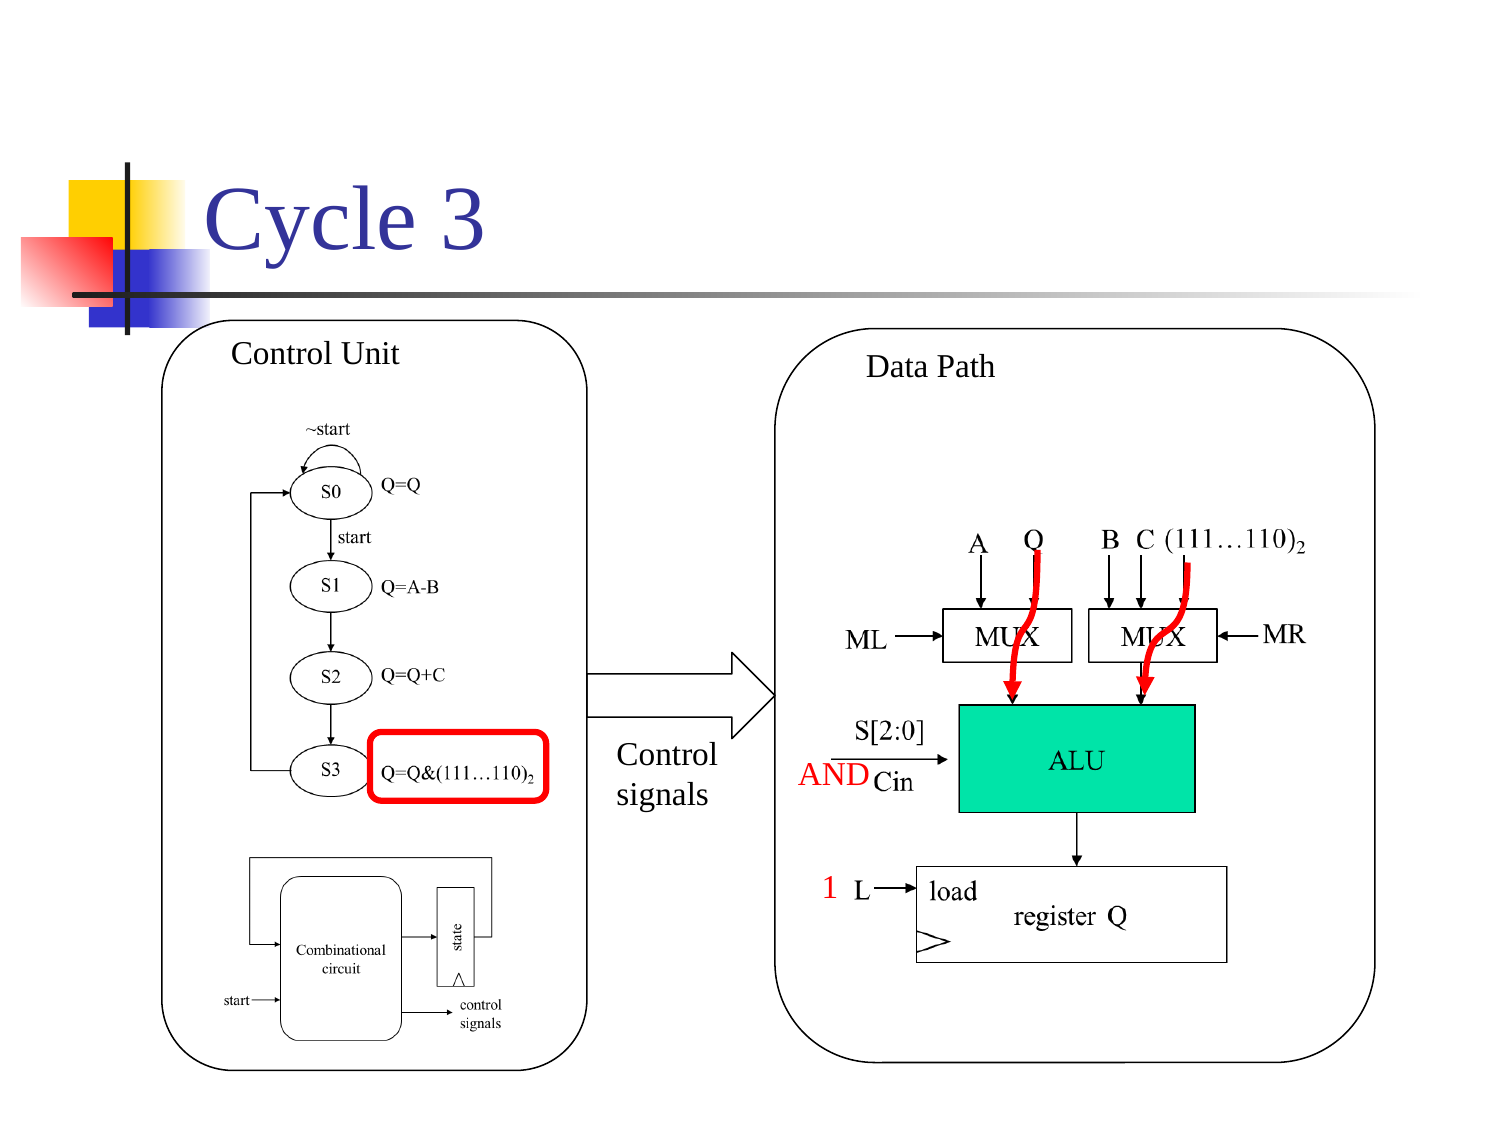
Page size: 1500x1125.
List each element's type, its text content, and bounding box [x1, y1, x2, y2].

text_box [949, 612, 1099, 638]
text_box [161, 320, 1375, 1071]
title Cycle 3 [188, 35, 1468, 275]
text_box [1099, 607, 1233, 651]
